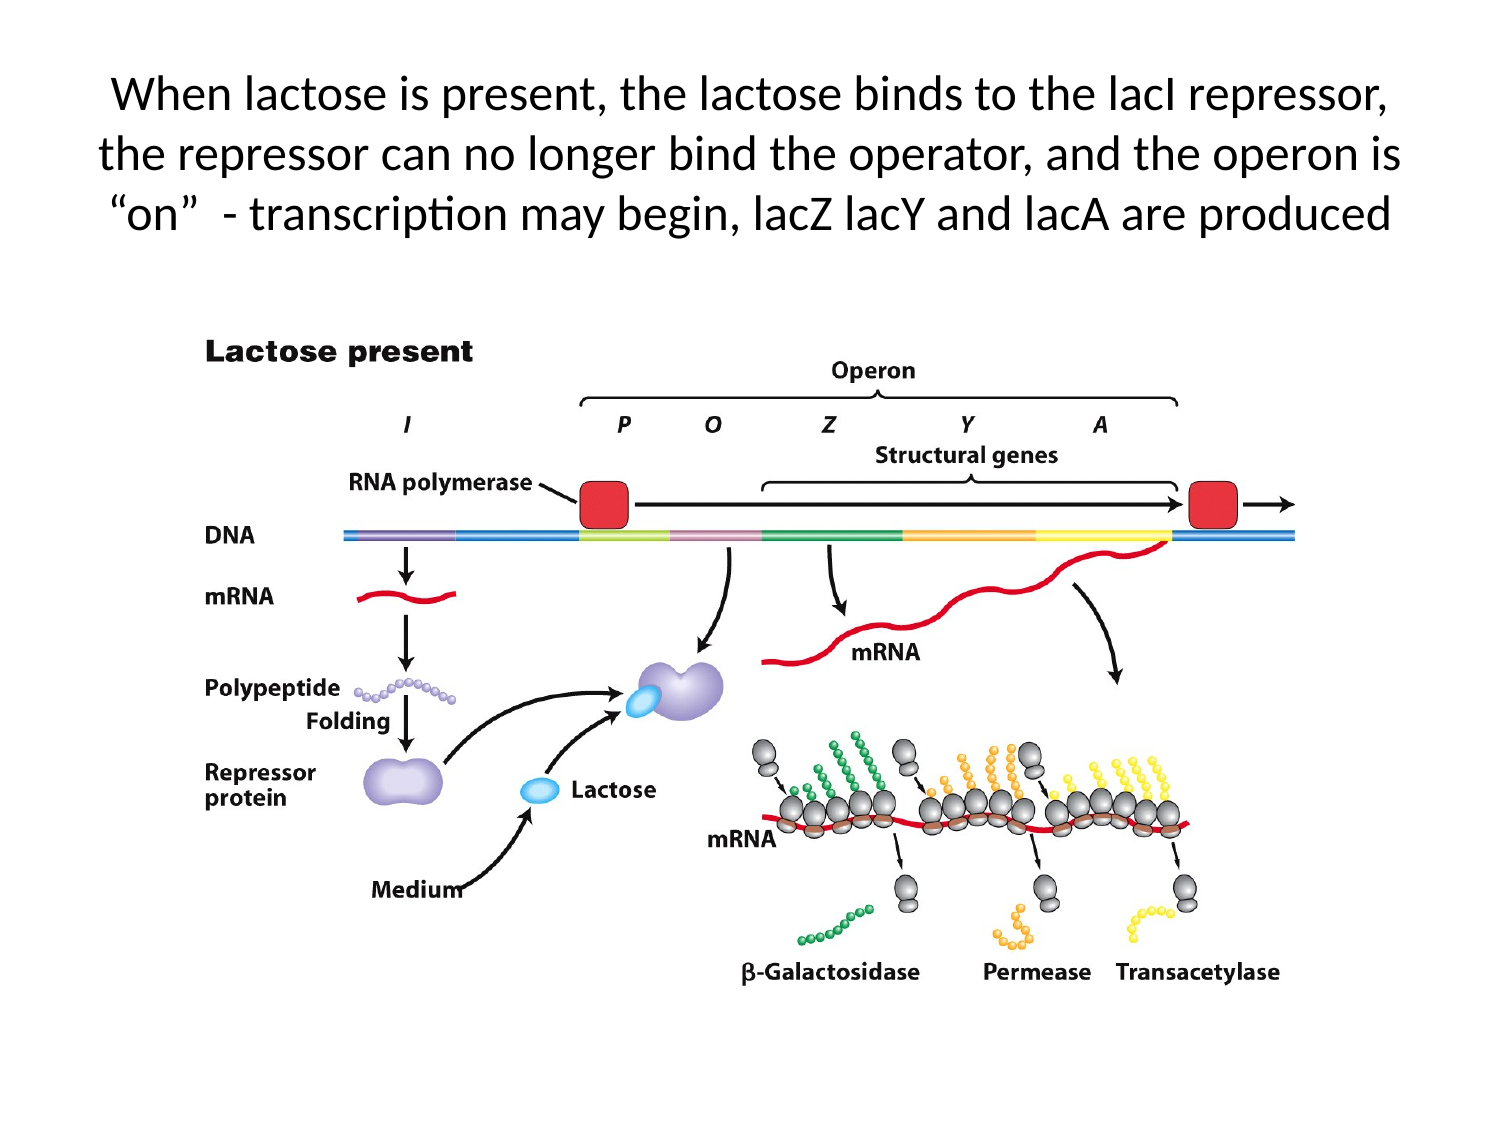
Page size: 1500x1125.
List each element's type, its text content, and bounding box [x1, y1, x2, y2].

picture [198, 330, 1302, 996]
title When lactose is present, the lactose binds to the lacI repressor, the repressor can no longer bind the operator, and the operon is “on” - transcription may begin, lacZ lacY and lacA are produced [75, 56, 1425, 245]
